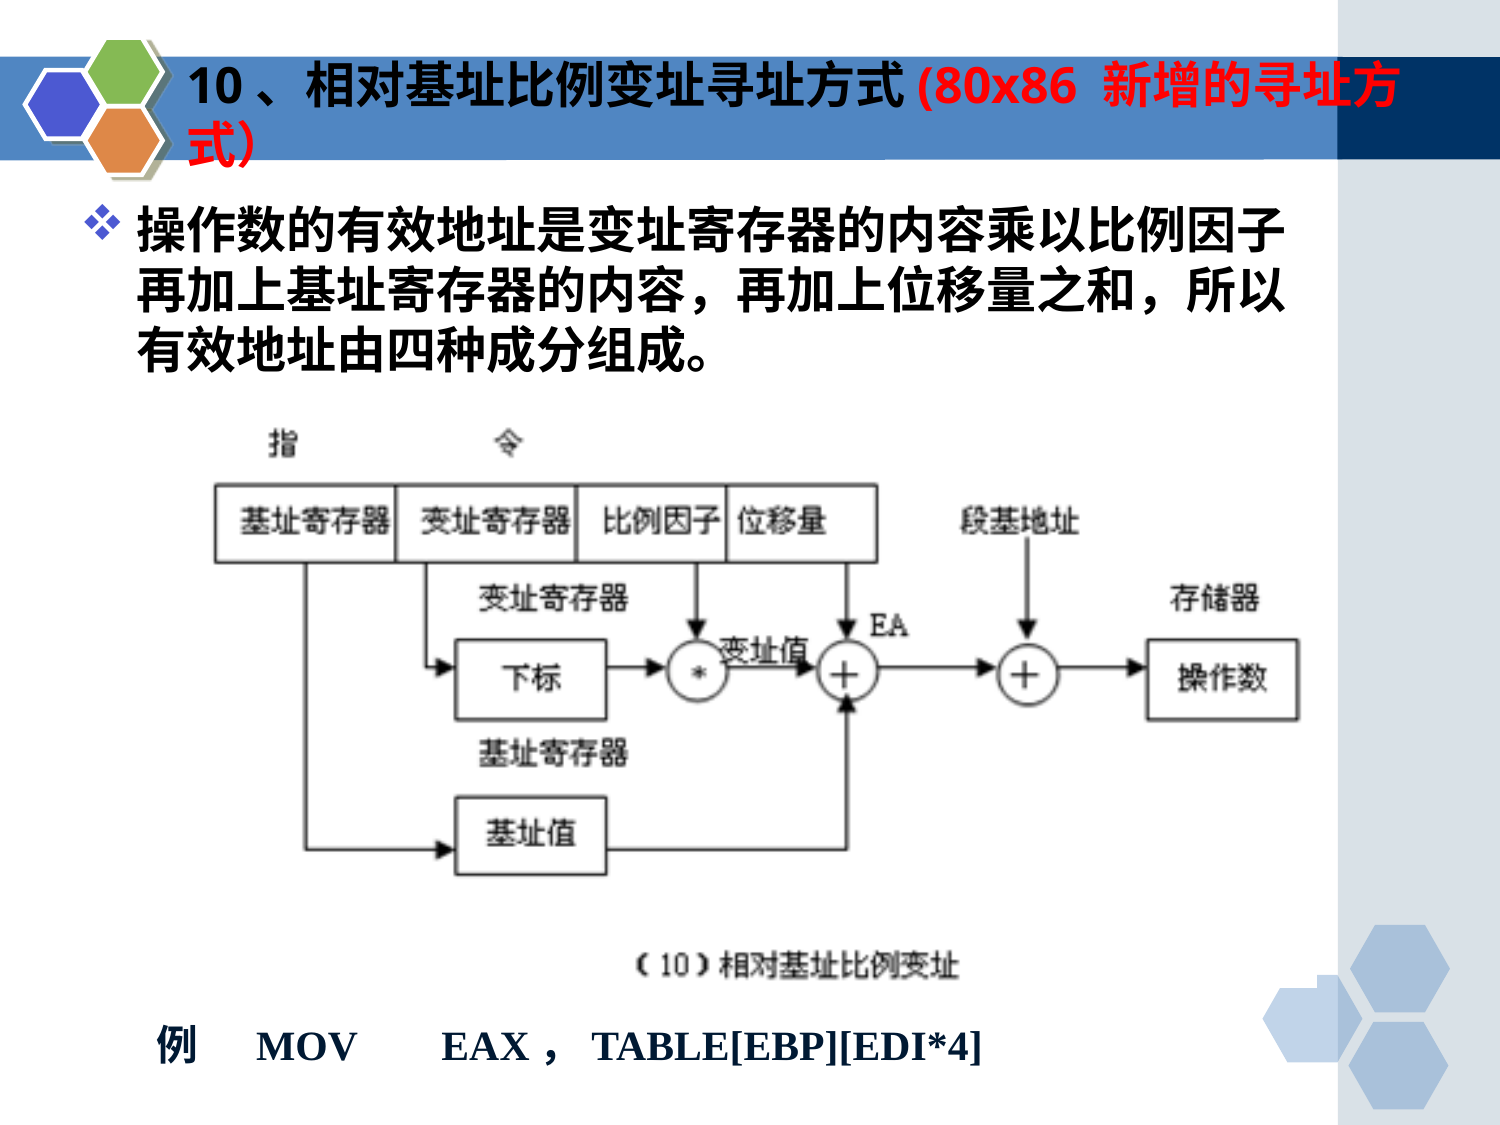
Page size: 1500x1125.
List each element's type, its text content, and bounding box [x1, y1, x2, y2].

list 操作数的有效地址是变址寄存器的内容乘以比例因子再加上基址寄存器的内容，再加上位移量之和，所以有效地址由四种成分组成。 [64, 191, 1341, 1053]
text_box 例 MOV EAX，TABLE[EBP][EDI*4] [141, 1011, 1199, 1077]
title 10、相对基址比例变址寻址方式(80x86 新增的寻址方式） [171, 67, 1500, 160]
picture [194, 399, 1318, 988]
